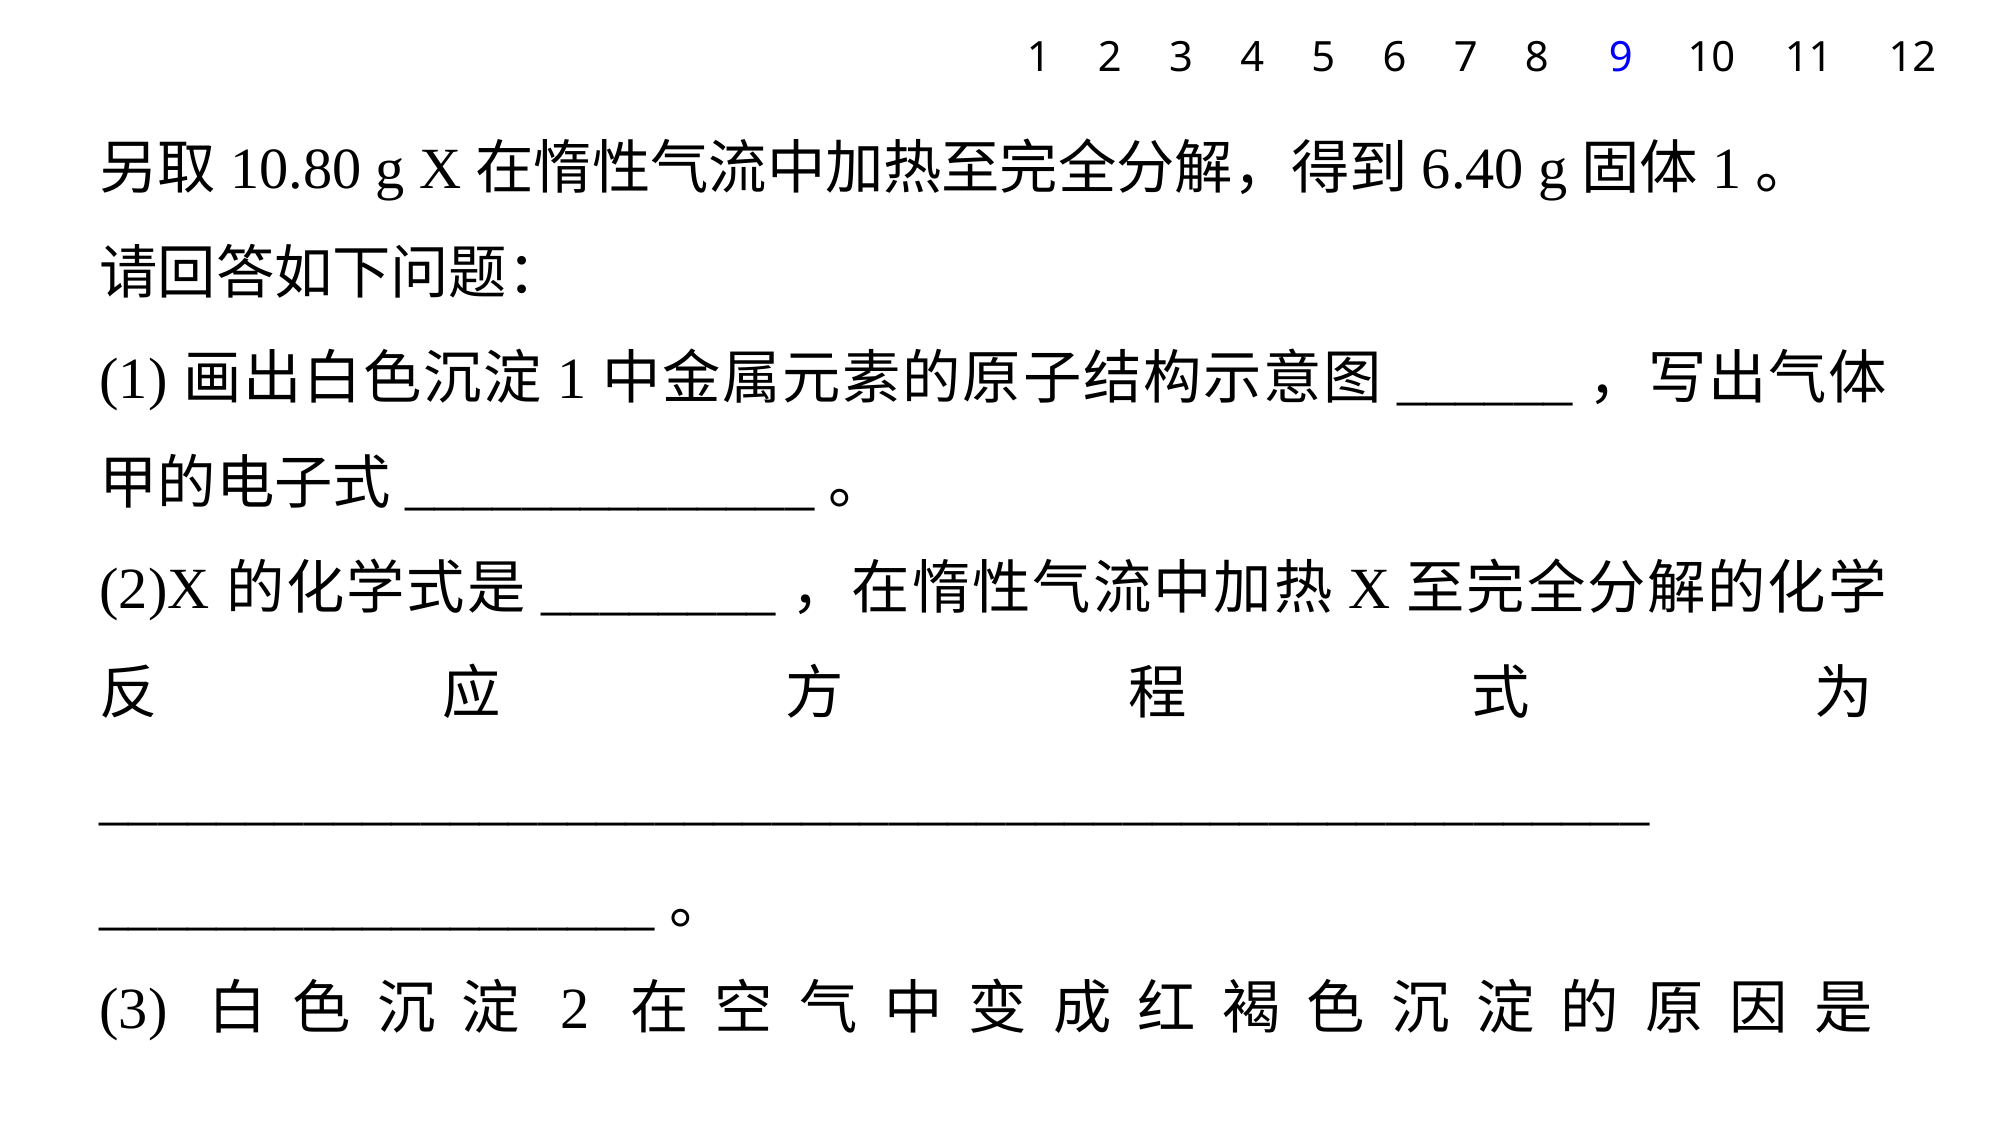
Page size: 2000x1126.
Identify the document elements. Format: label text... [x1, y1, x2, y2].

text_box 10 [1665, 7, 1756, 102]
text_box 6 [1367, 7, 1427, 102]
text_box 9 [1581, 7, 1653, 102]
text_box 1 [1011, 7, 1071, 102]
text_box 11 [1767, 7, 1853, 102]
text_box 另取10.80 g X在惰性气流中加热至完全分解，得到6.40 g固体1。 请回答如下问题： (1)画出白色沉淀1中金属元素的原子结构示意图______，写出气体甲的电子式______________。 (2)X的化学式是________，在惰性气流中加热X至完全分解的化学反应方程式为_____________________________________________________ ___________________。 (3)白色沉淀2在空气中变成红褐色沉淀的原因是___________________ _______________(用化学反应方程式表示)。 [84, 87, 1902, 1126]
text_box 2 [1082, 7, 1142, 102]
text_box 4 [1225, 7, 1285, 102]
text_box 3 [1154, 7, 1214, 102]
text_box 8 [1509, 7, 1570, 102]
text_box 7 [1438, 7, 1498, 102]
text_box 5 [1296, 7, 1356, 102]
text_box 12 [1864, 7, 1957, 102]
